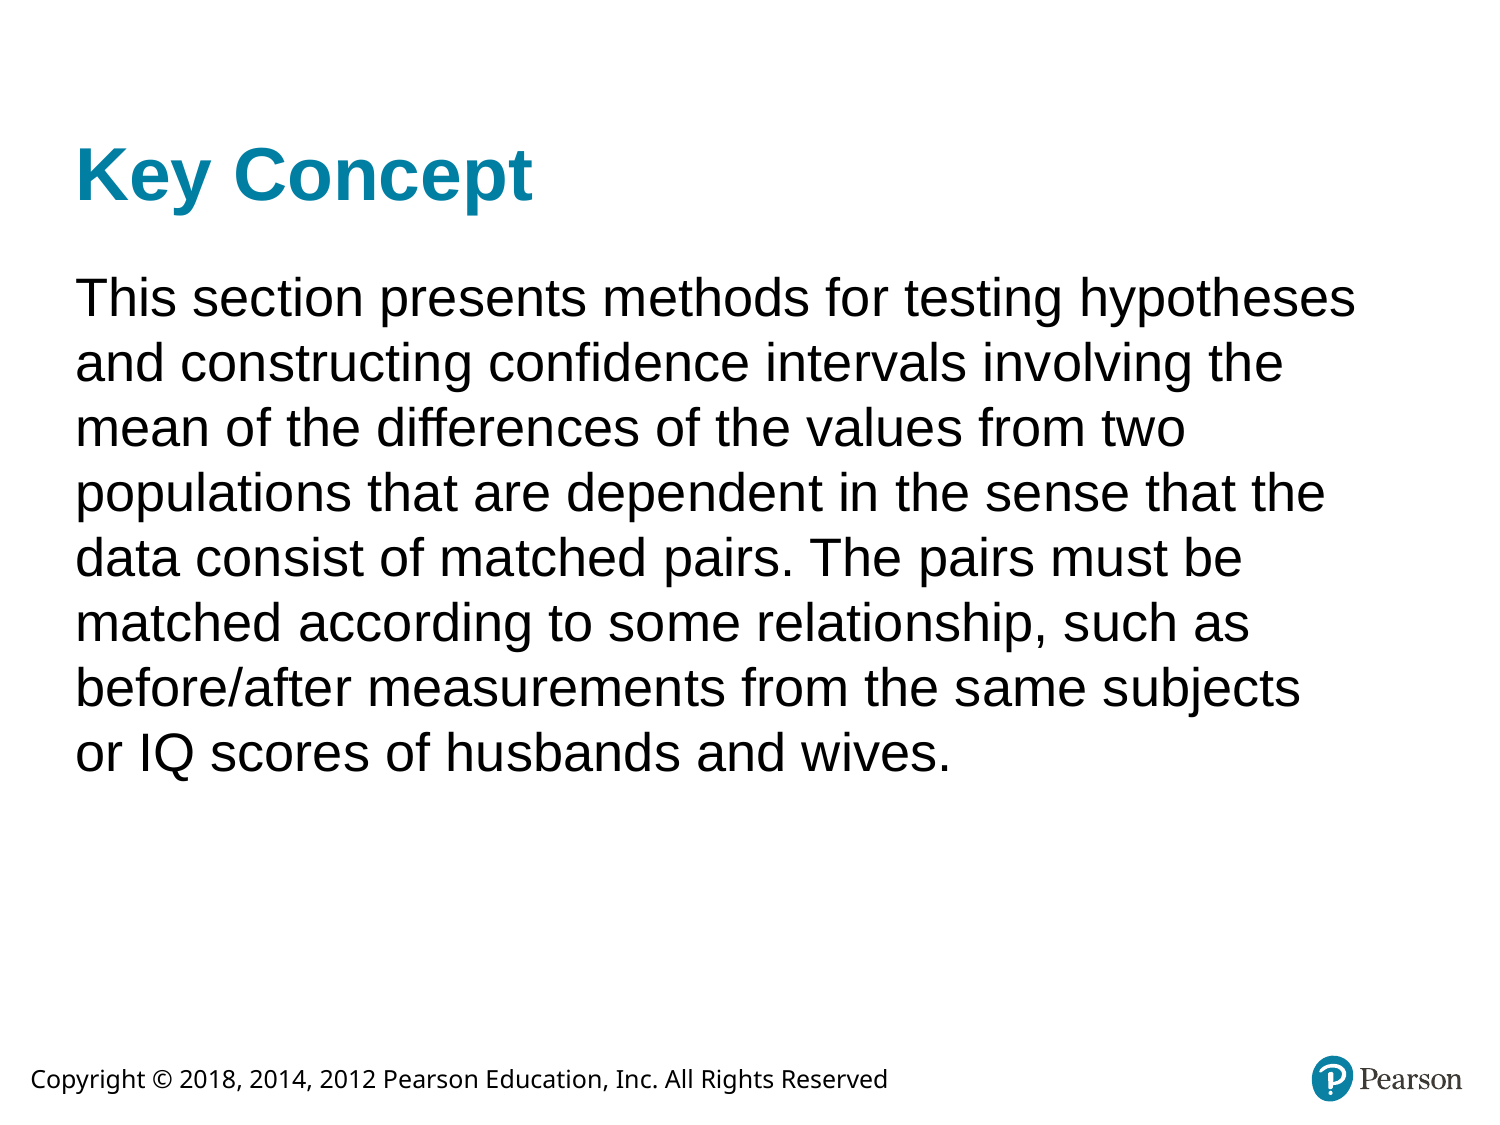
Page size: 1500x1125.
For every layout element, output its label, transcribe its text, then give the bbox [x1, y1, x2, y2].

list This section presents methods for testing hypotheses and constructing confidence intervals involving the mean of the differences of the values from two populations that are dependent in the sense that the data consist of matched pairs. The pairs must be matched according to some relationship, such as before/after measurements from the same subjects or IQ scores of husbands and wives. [75, 262, 1363, 813]
title Key Concept [75, 35, 1425, 216]
